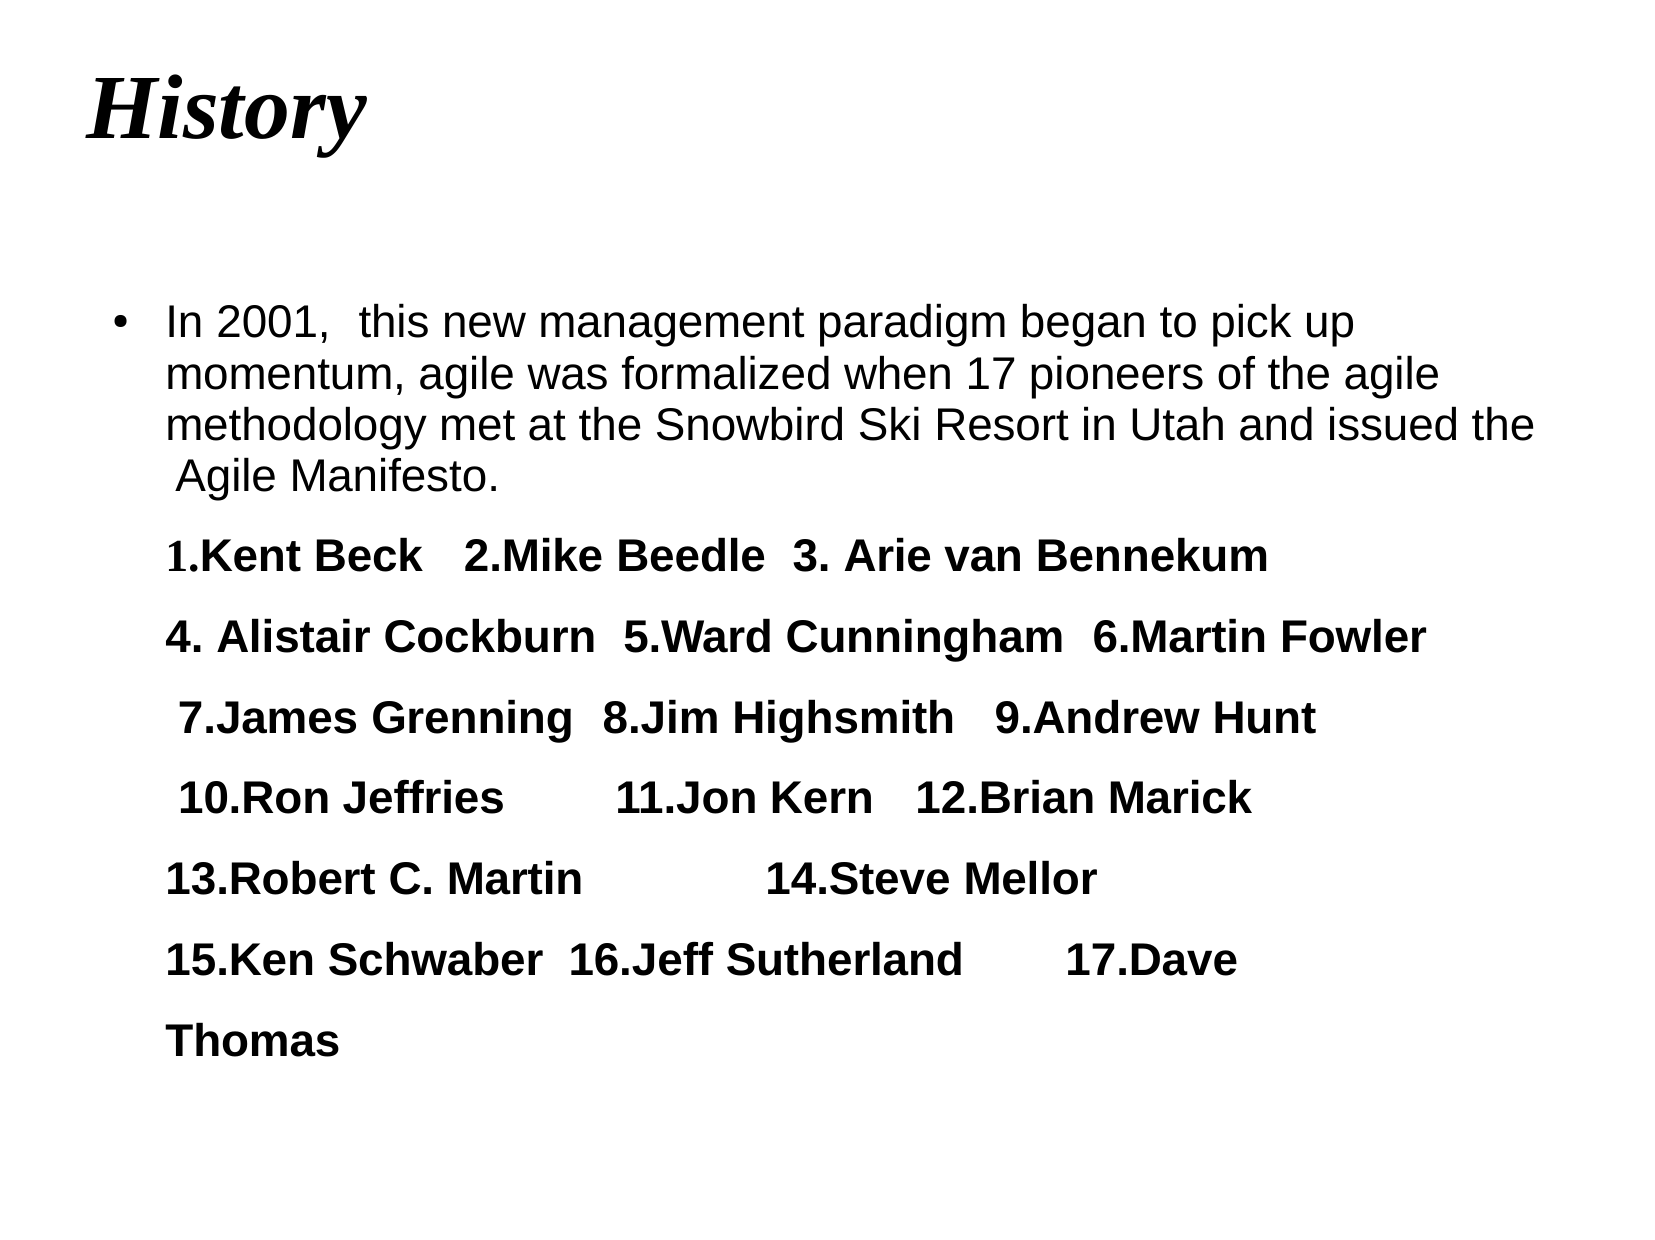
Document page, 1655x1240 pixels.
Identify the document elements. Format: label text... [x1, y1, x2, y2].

text_box In 2001, this new management paradigm began to pick up momentum, agile was formalized when 17 pioneers of the agile methodology met at the Snowbird Ski Resort in Utah and issued the Agile Manifesto. 1.Kent Beck 2.Mike Beedle 3. Arie van Bennekum 4. Alistair Cockburn 5.Ward Cunningham 6.Martin Fowler 7.James Grenning 8.Jim Highsmith 9.Andrew Hunt [163, 288, 1543, 743]
text_box ● [110, 304, 131, 332]
title History [84, 44, 764, 254]
text_box 10.Ron Jeffries 11.Jon Kern 12.Brian Marick 13.Robert C. Martin 14.Steve Mellor 15.Ken Schwaber 16.Jeff Sutherland 17.Dave Thomas [163, 740, 1364, 1066]
